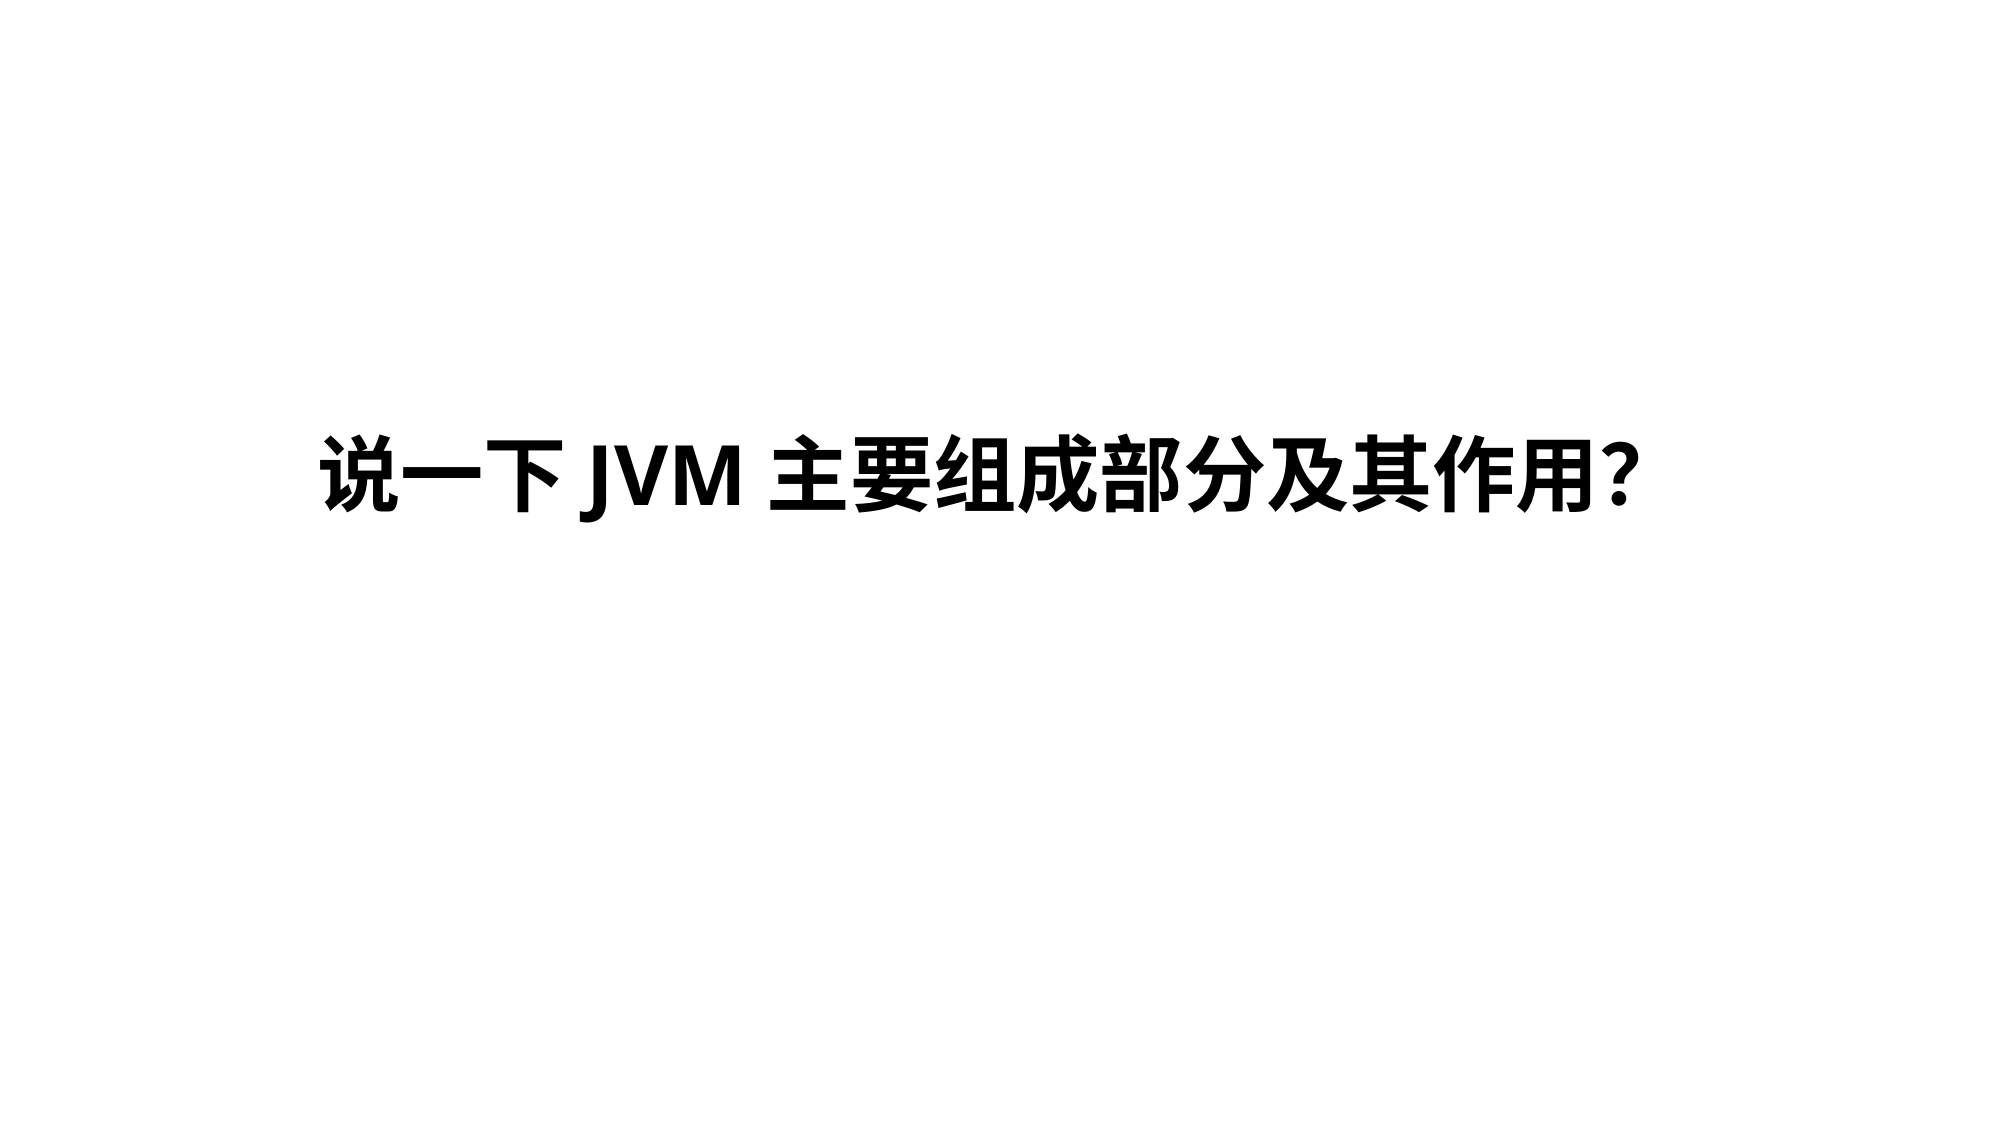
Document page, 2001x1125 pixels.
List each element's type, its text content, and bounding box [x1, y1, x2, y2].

title 说一下JVM主要组成部分及其作用？ [249, 184, 1750, 576]
